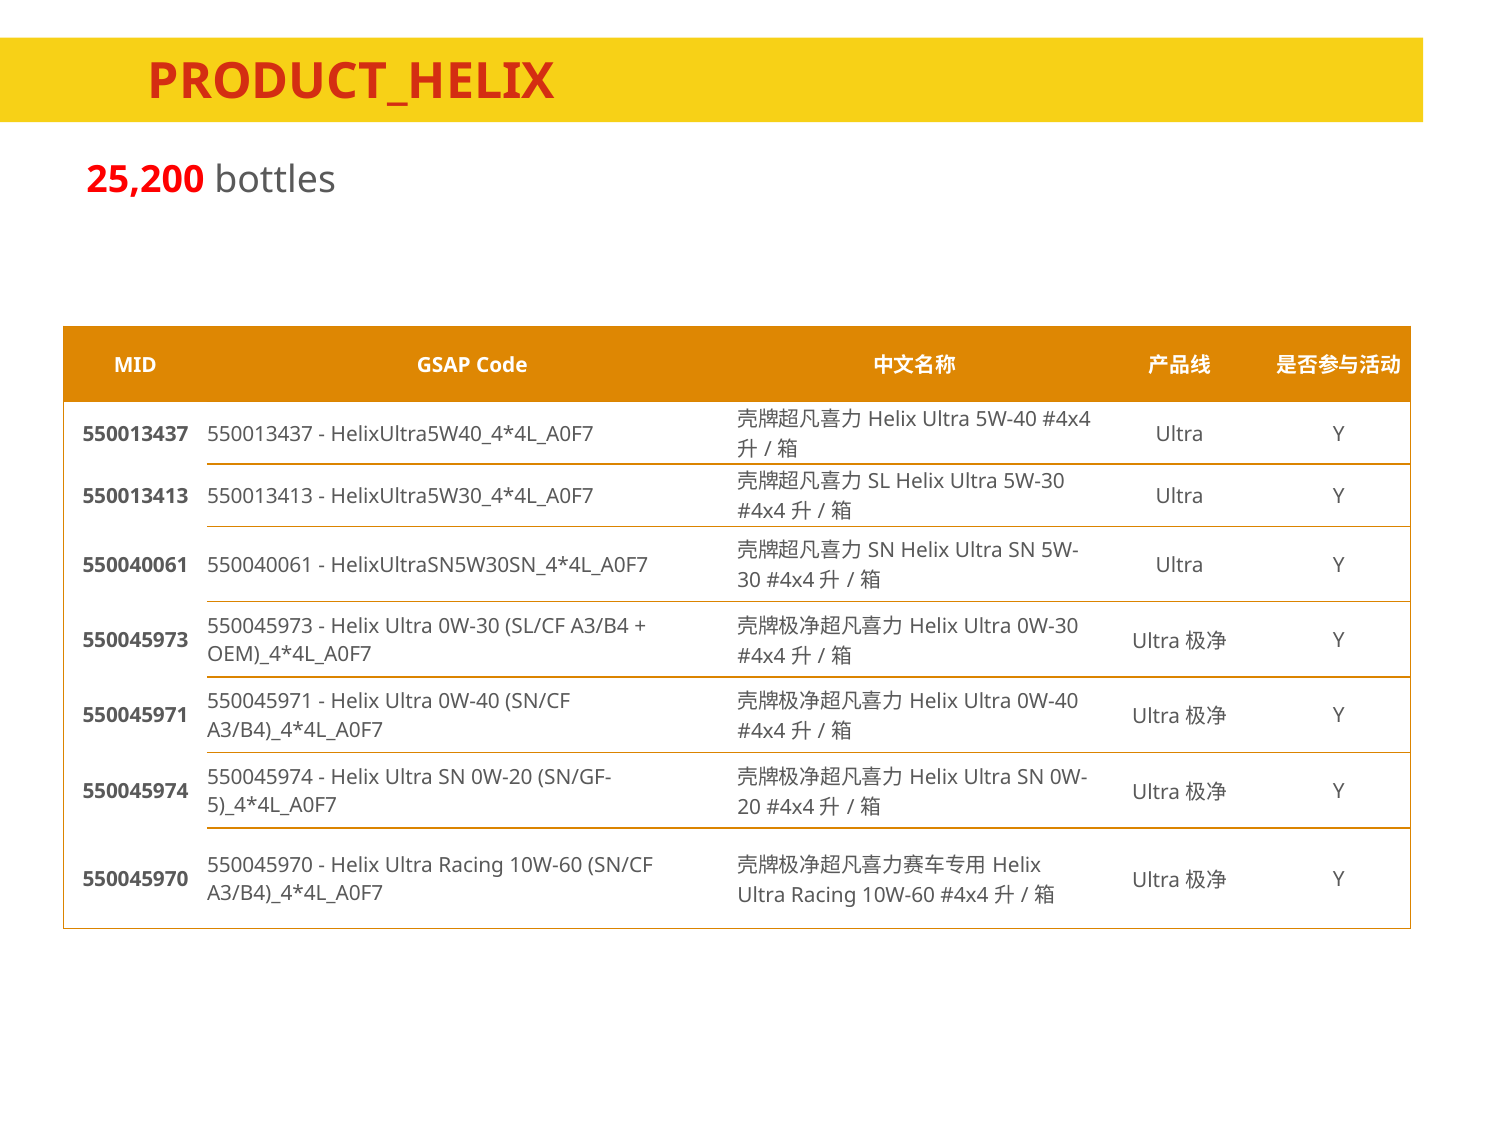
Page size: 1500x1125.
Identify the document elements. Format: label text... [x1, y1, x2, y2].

title product_helix [147, 48, 1412, 118]
table_cell Ultra [1092, 402, 1267, 463]
table_cell Ultra极净 [1092, 829, 1267, 928]
table_cell Ultra极净 [1092, 678, 1267, 752]
table_cell 550045971 - Helix Ultra 0W-40 (SN/CF A3/B4)_4*4L_A0F7 [207, 678, 737, 752]
table_cell 550045970 [64, 828, 207, 928]
table_cell Y [1267, 678, 1410, 752]
table_cell 壳牌超凡喜力SL Helix Ultra 5W-30 #4x4升/箱 [737, 465, 1092, 526]
table_header MID [64, 327, 207, 402]
table_cell 550045973 [64, 602, 207, 677]
table_cell 550045974 [64, 752, 207, 828]
table_cell Ultra极净 [1092, 753, 1267, 827]
table_cell 壳牌极净超凡喜力Helix Ultra 0W-30 #4x4升/箱 [737, 602, 1092, 676]
table_cell 550045973 - Helix Ultra 0W-30 (SL/CF A3/B4 + OEM)_4*4L_A0F7 [207, 602, 737, 676]
table_cell Y [1267, 829, 1410, 928]
table_header 是否参与活动 [1267, 327, 1410, 401]
table_cell Y [1267, 465, 1410, 526]
table_cell 550013437 - HelixUltra5W40_4*4L_A0F7 [207, 402, 737, 463]
table_cell Y [1267, 527, 1410, 601]
table_cell 550013413 - HelixUltra5W30_4*4L_A0F7 [207, 465, 737, 526]
table_cell Y [1267, 602, 1410, 676]
table_cell 550045971 [64, 677, 207, 752]
table_cell Ultra [1092, 465, 1267, 526]
table_cell Ultra [1092, 527, 1267, 601]
table_cell 550040061 [64, 526, 207, 602]
table_cell 壳牌极净超凡喜力Helix Ultra SN 0W-20 #4x4升/箱 [737, 753, 1092, 827]
table_cell 550013413 [64, 464, 207, 526]
table_cell 壳牌超凡喜力SN Helix Ultra SN 5W-30 #4x4升/箱 [737, 527, 1092, 601]
table_cell 壳牌超凡喜力Helix Ultra 5W-40 #4x4升/箱 [737, 402, 1092, 463]
table_header 产品线 [1092, 327, 1267, 401]
table_cell Ultra极净 [1092, 602, 1267, 676]
table_cell 550040061 - HelixUltraSN5W30SN_4*4L_A0F7 [207, 527, 737, 601]
table_cell 壳牌极净超凡喜力Helix Ultra 0W-40 #4x4升/箱 [737, 678, 1092, 752]
table_cell 550045974 - Helix Ultra SN 0W-20 (SN/GF-5)_4*4L_A0F7 [207, 753, 737, 827]
table_cell 壳牌极净超凡喜力赛车专用Helix Ultra Racing 10W-60 #4x4升/箱 [737, 829, 1092, 928]
table_header GSAP Code [207, 327, 737, 401]
table_cell Y [1267, 753, 1410, 827]
table_cell 550045970 - Helix Ultra Racing 10W-60 (SN/CF A3/B4)_4*4L_A0F7 [207, 829, 737, 928]
table_cell Y [1267, 402, 1410, 463]
table_cell 550013437 [64, 402, 207, 464]
table_header 中文名称 [737, 327, 1092, 401]
text_box 25,200 bottles [76, 148, 408, 197]
